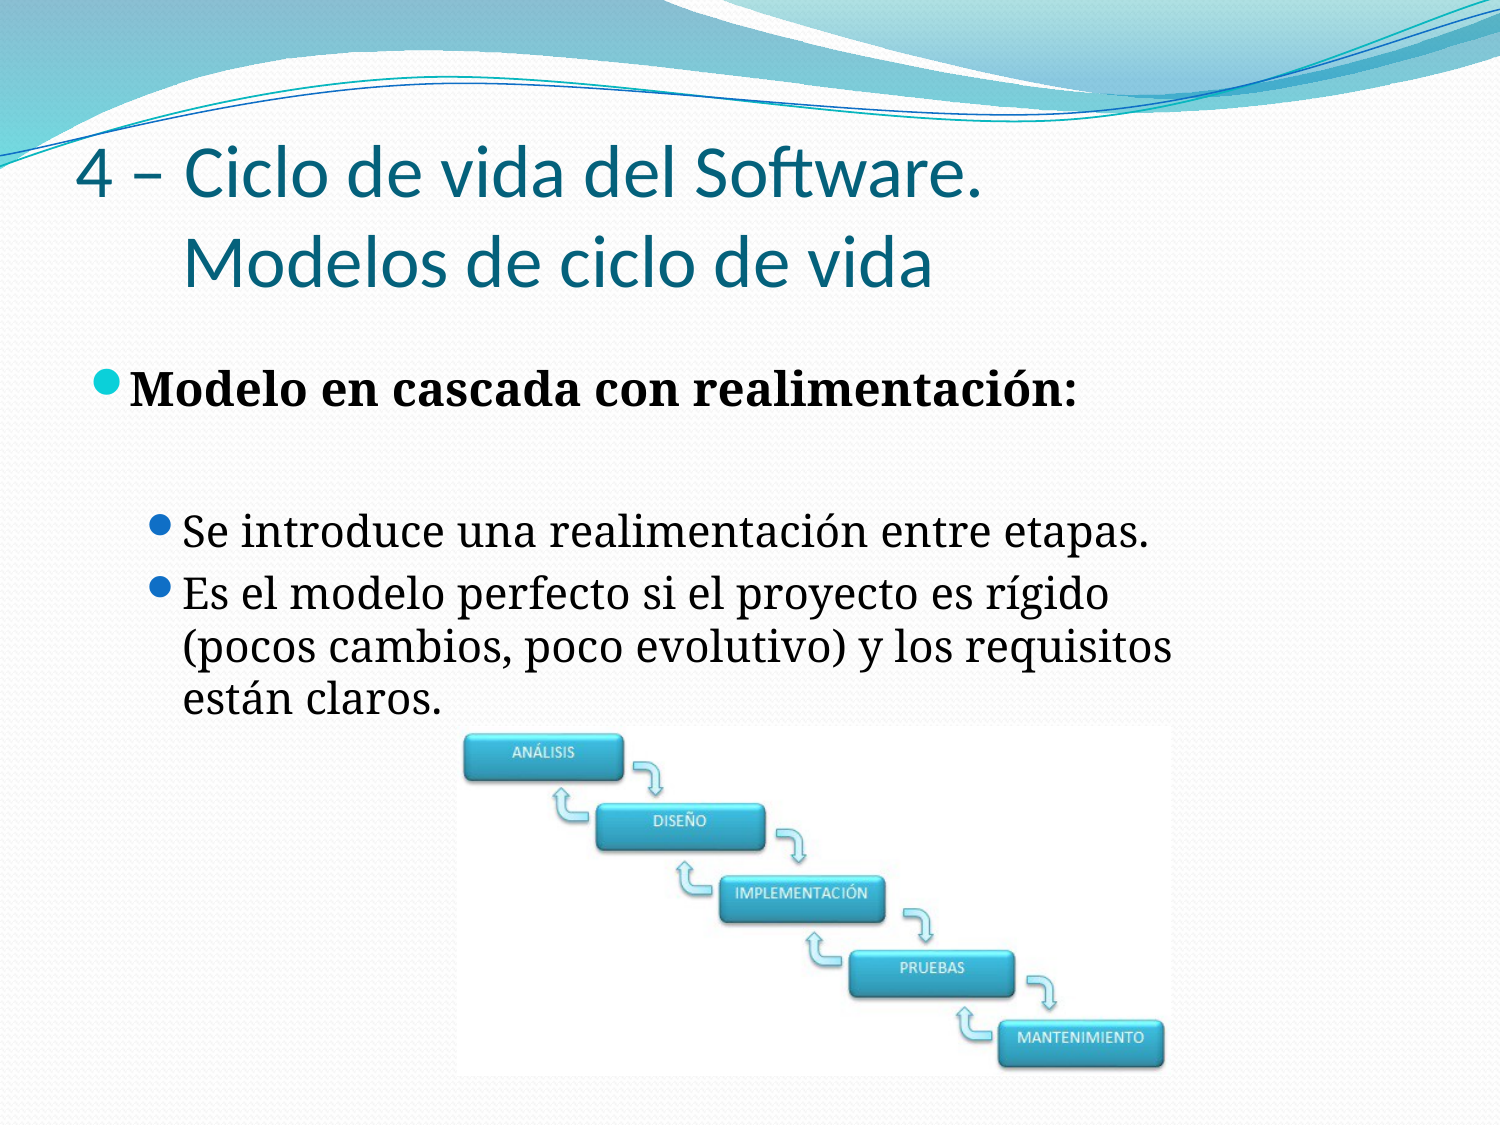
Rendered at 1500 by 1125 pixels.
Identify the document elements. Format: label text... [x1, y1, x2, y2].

list Modelo en cascada con realimentación: Se introduce una realimentación entre etapas. Es el modelo perfecto si el proyecto es rígido (pocos cambios, poco evolutivo) y los requisitos están claros. [75, 351, 1266, 739]
picture [456, 726, 1171, 1077]
title 4 – Ciclo de vida del Software. Modelos de ciclo de vida [75, 115, 1425, 303]
